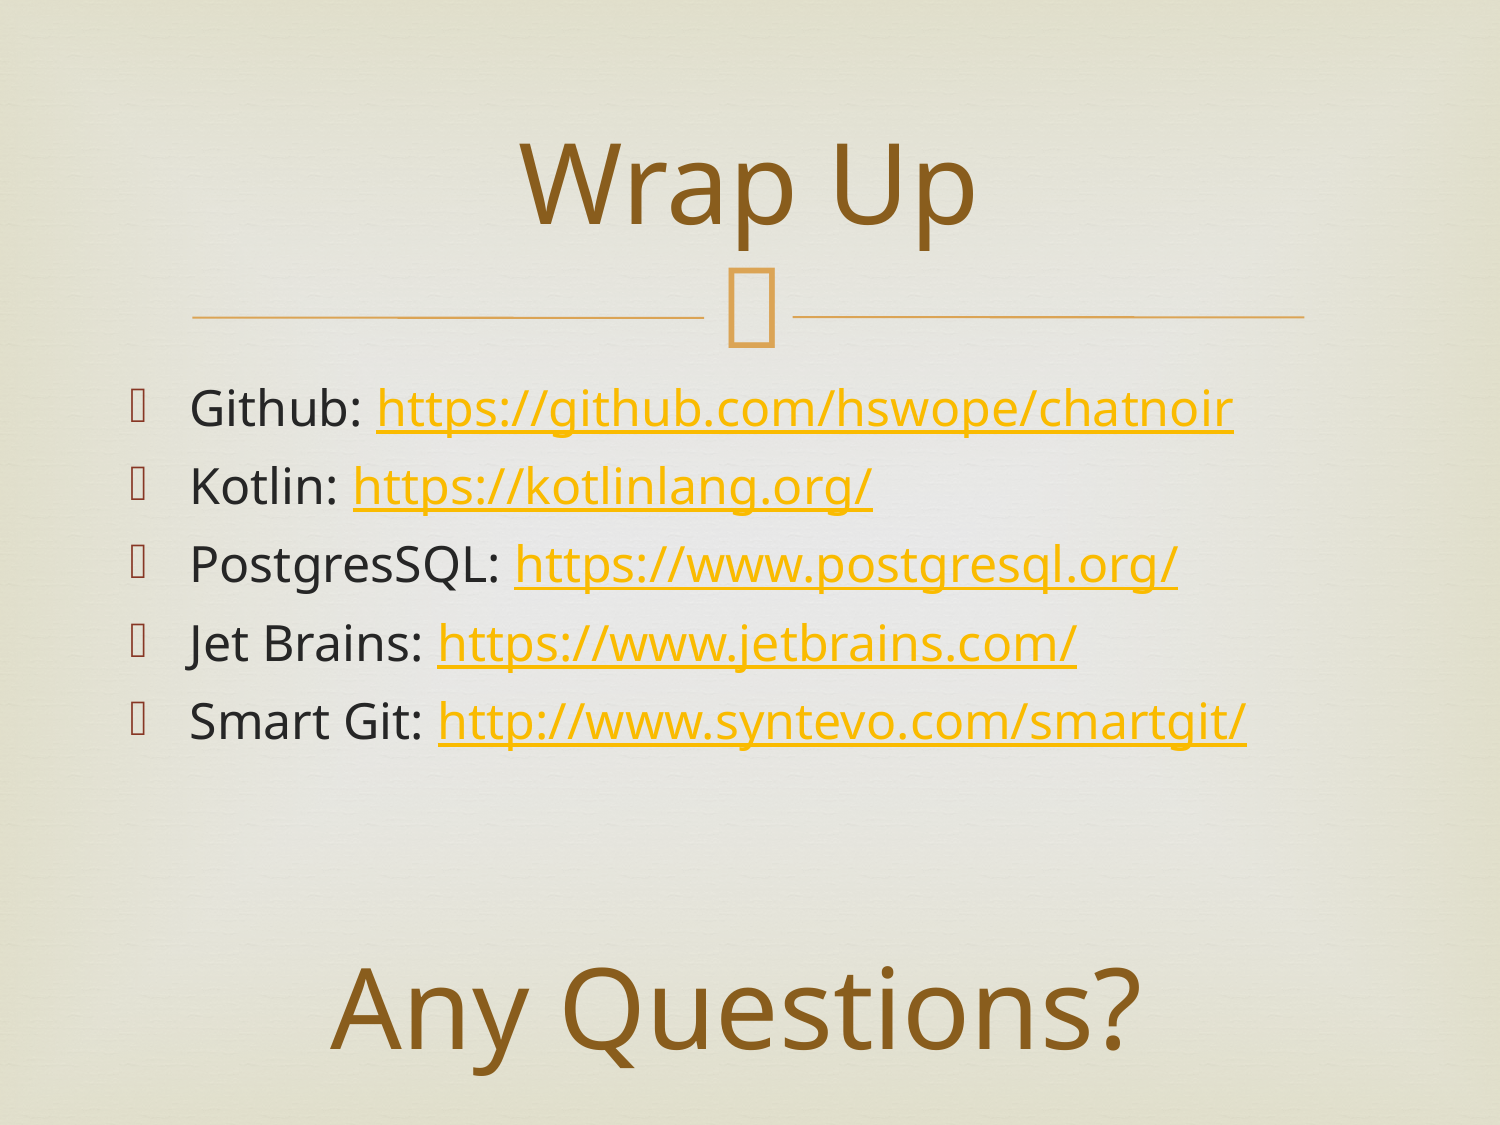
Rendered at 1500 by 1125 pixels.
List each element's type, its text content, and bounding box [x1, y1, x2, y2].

list Github: https://github.com/hswope/chatnoir Kotlin: https://kotlinlang.org/ PostgresSQL: https://www.postgresql.org/ Jet Brains: https://www.jetbrains.com/ Smart Git: http://www.syntevo.com/smartgit/ [114, 368, 1386, 1005]
title Wrap Up [112, 93, 1386, 267]
text_box Any Questions? [100, 918, 1374, 1092]
